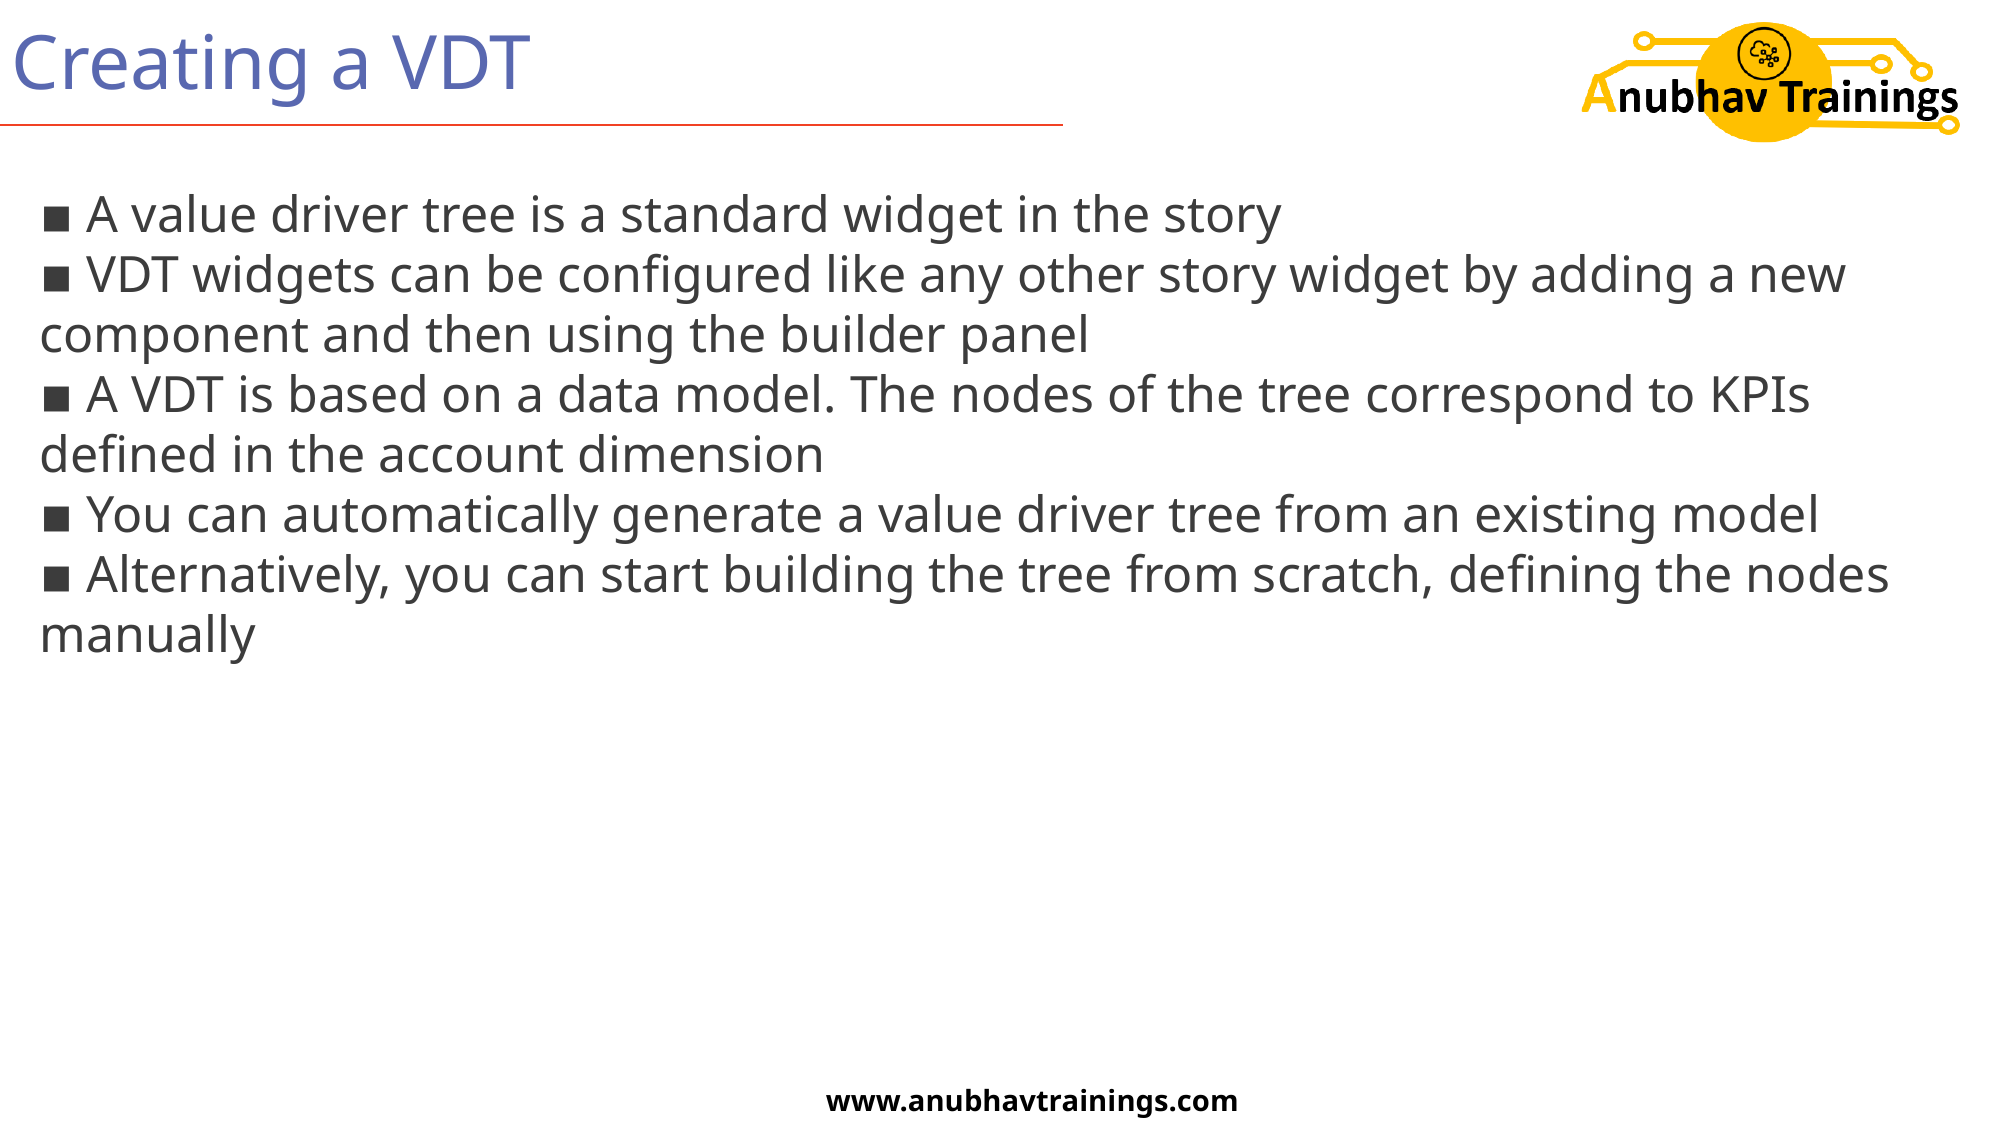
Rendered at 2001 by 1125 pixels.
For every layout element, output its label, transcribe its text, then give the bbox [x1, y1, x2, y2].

text_box www.anubhavtrainings.com [811, 1074, 1378, 1125]
text_box ▪ A value driver tree is a standard widget in the story ▪ VDT widgets can be configured like any other story widget by adding a new component and then using the builder panel ▪ A VDT is based on a data model. The nodes of the tree correspond to KPIs defined in the account dimension ▪ You can automatically generate a value driver tree from an existing model ▪ Alternatively, you can start building the tree from scratch, defining the nodes manually [24, 174, 1975, 670]
picture [1578, 17, 1962, 143]
title Creating a VDT [0, 6, 1797, 124]
